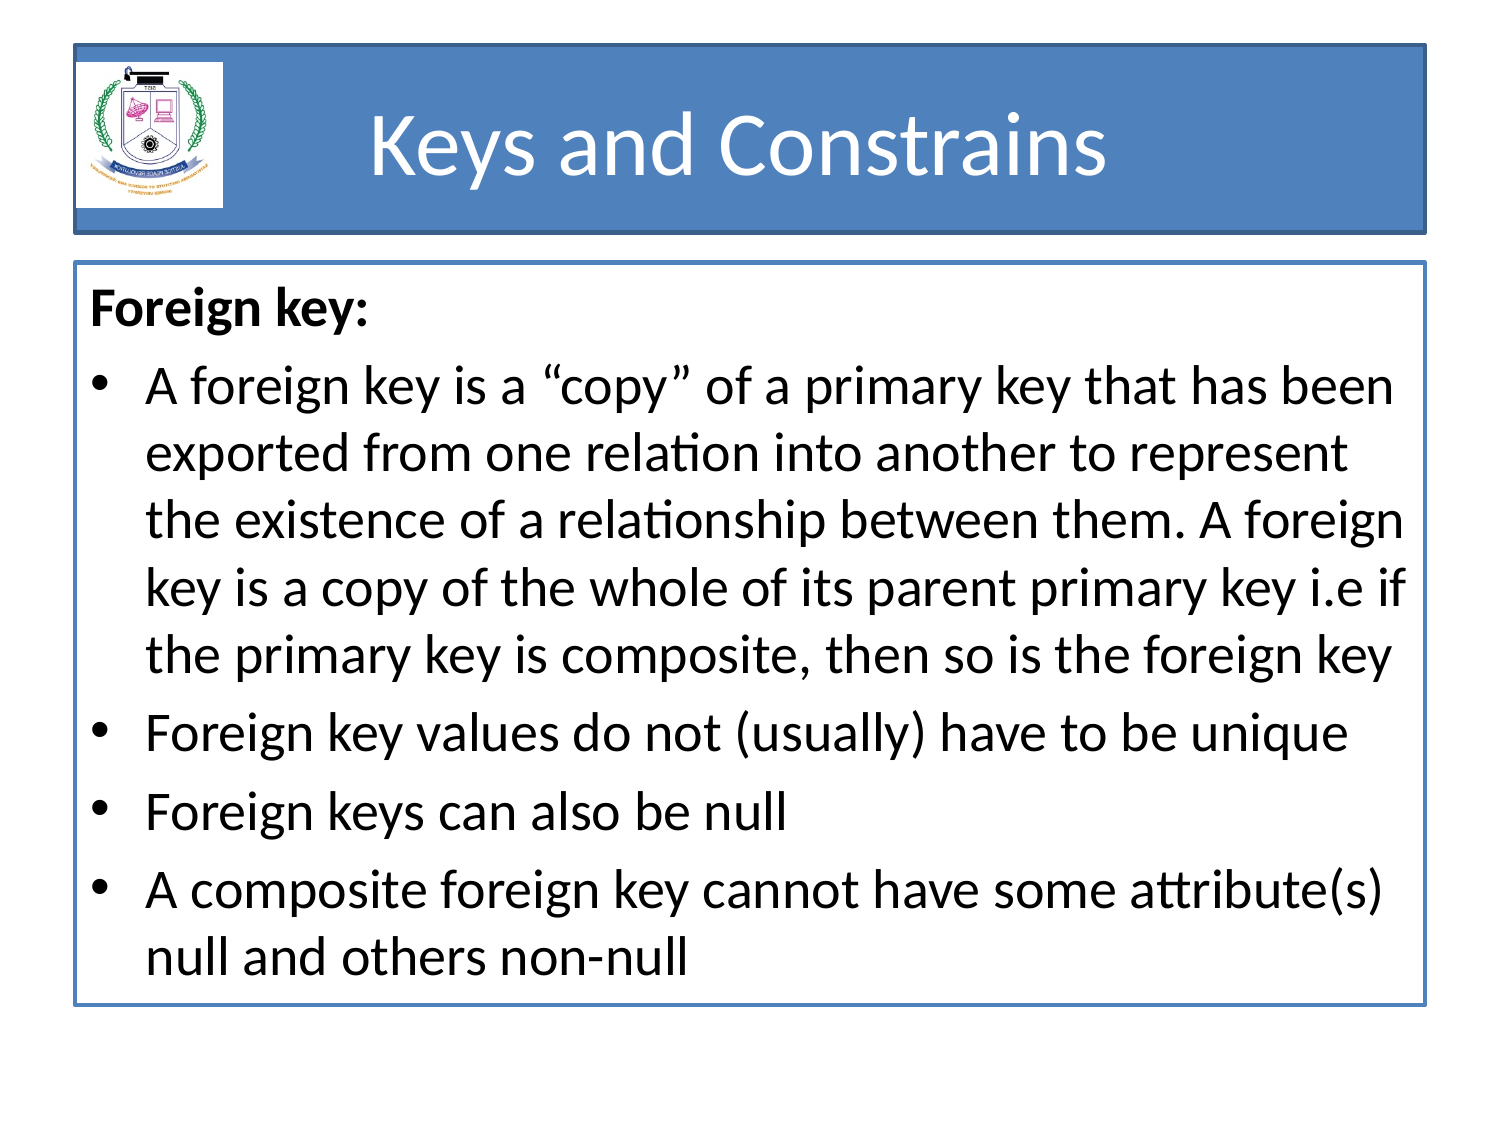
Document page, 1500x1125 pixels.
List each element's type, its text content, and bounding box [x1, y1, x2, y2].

picture [76, 61, 223, 209]
list Foreign key: A foreign key is a “copy” of a primary key that has been exported from one relation into another to represent the existence of a relationship between them. A foreign key is a copy of the whole of its parent primary key i.e if the primary key is composite, then so is the foreign key Foreign key values do not (usually) have to be unique Foreign keys can also be null A composite foreign key cannot have some attribute(s) null and others non-null [73, 260, 1427, 1007]
title Keys and Constrains [73, 43, 1427, 235]
